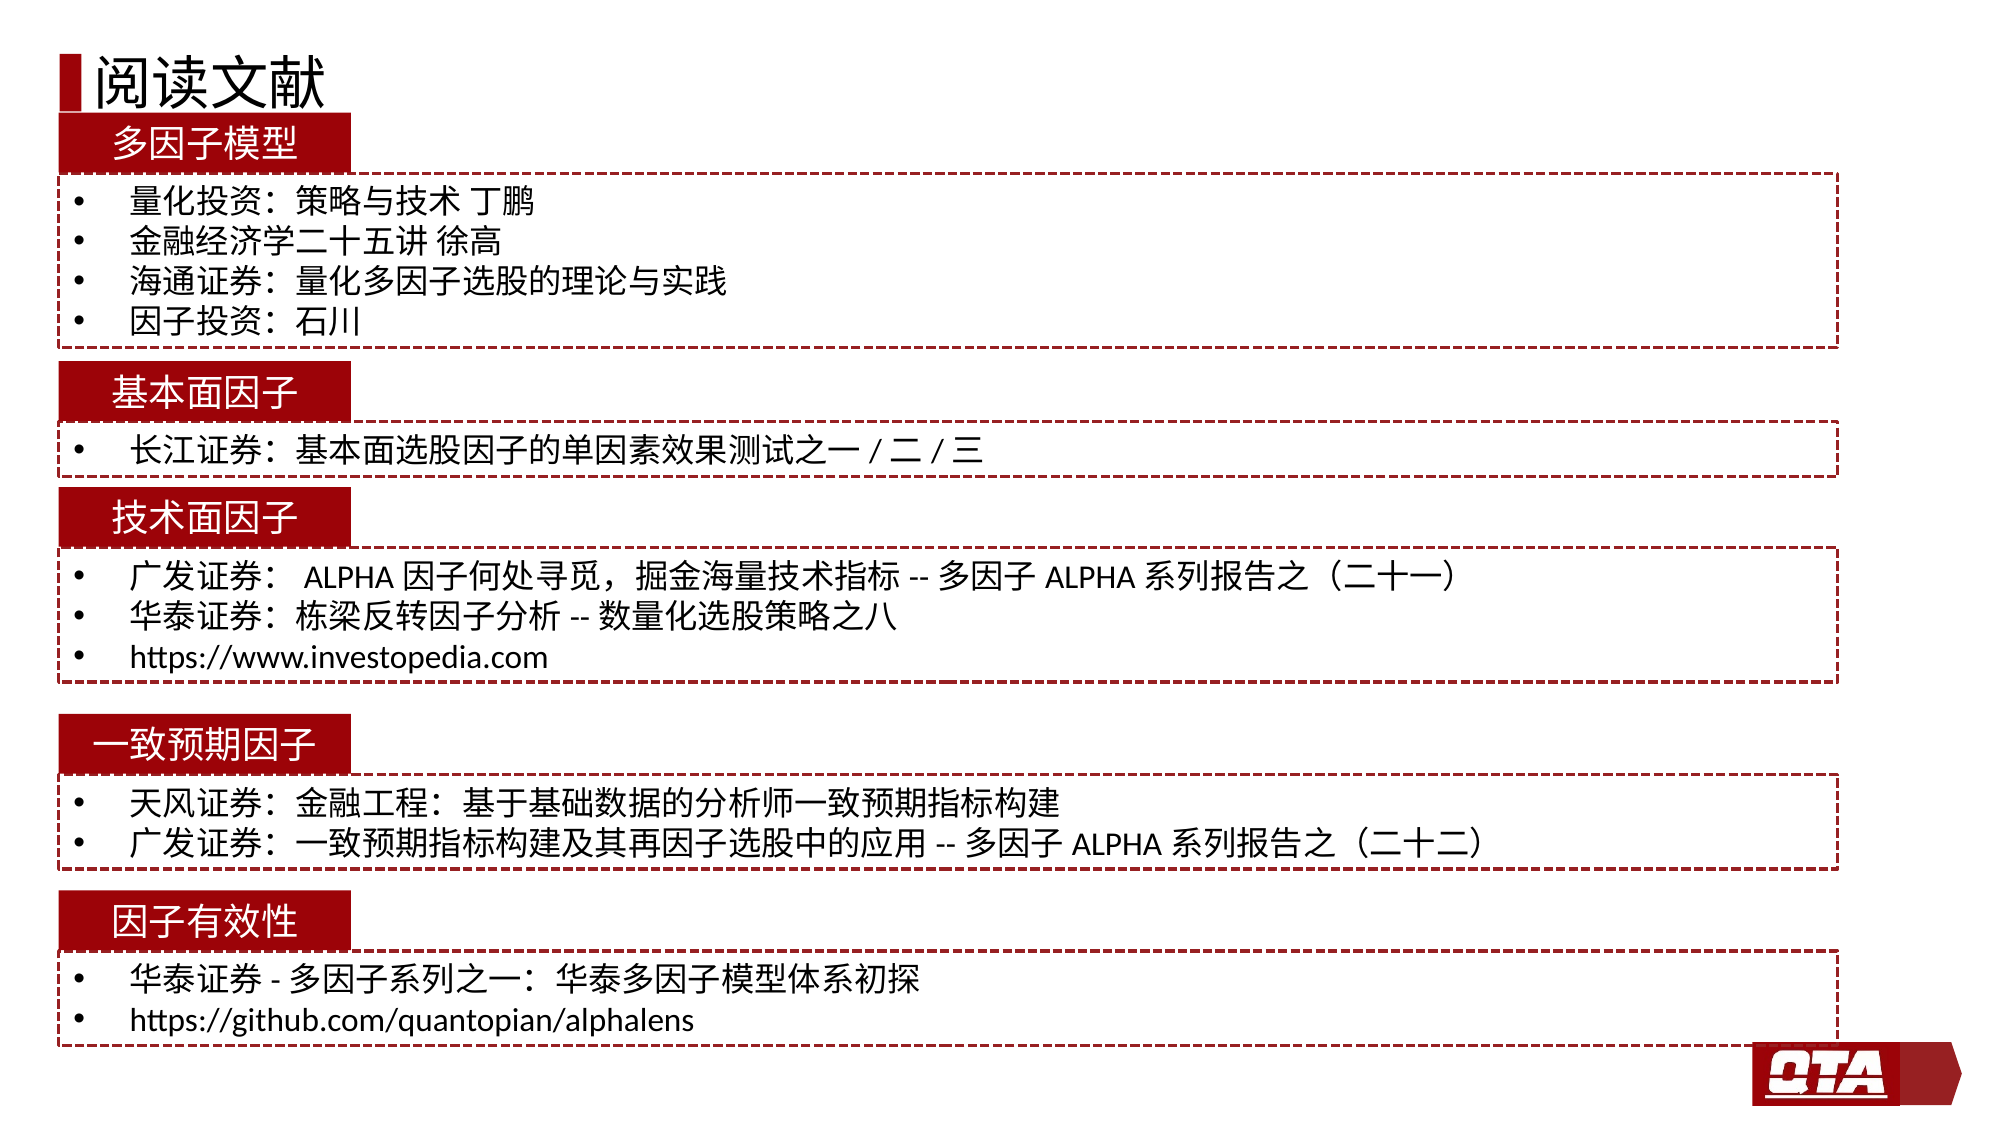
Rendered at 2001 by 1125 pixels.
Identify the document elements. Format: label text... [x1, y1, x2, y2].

slide_number [1511, 1042, 1962, 1103]
text_box 天风证券：金融工程：基于基础数据的分析师一致预期指标构建 广发证券：一致预期指标构建及其再因子选股中的应用--多因子ALPHA系列报告之（二十二） [58, 774, 1838, 870]
text_box 多因子模型 [58, 112, 351, 173]
text_box 华泰证券-多因子系列之一：华泰多因子模型体系初探 https://github.com/quantopian/alphalens [58, 950, 1838, 1046]
text_box 技术面因子 [58, 487, 351, 547]
title 阅读文献 [78, 0, 1775, 173]
text_box 广发证券：ALPHA因子何处寻觅，掘金海量技术指标--多因子ALPHA系列报告之（二十一） 华泰证券：栋梁反转因子分析--数量化选股策略之八 https://www.investopedia.com [58, 547, 1838, 683]
text_box 量化投资：策略与技术 丁鹏 金融经济学二十五讲 徐高 海通证券：量化多因子选股的理论与实践 因子投资：石川 [58, 173, 1838, 348]
text_box 因子有效性 [58, 890, 351, 951]
text_box 基本面因子 [58, 361, 351, 421]
text_box 长江证券：基本面选股因子的单因素效果测试之一/二/三 [58, 421, 1838, 477]
text_box 一致预期因子 [58, 713, 351, 774]
